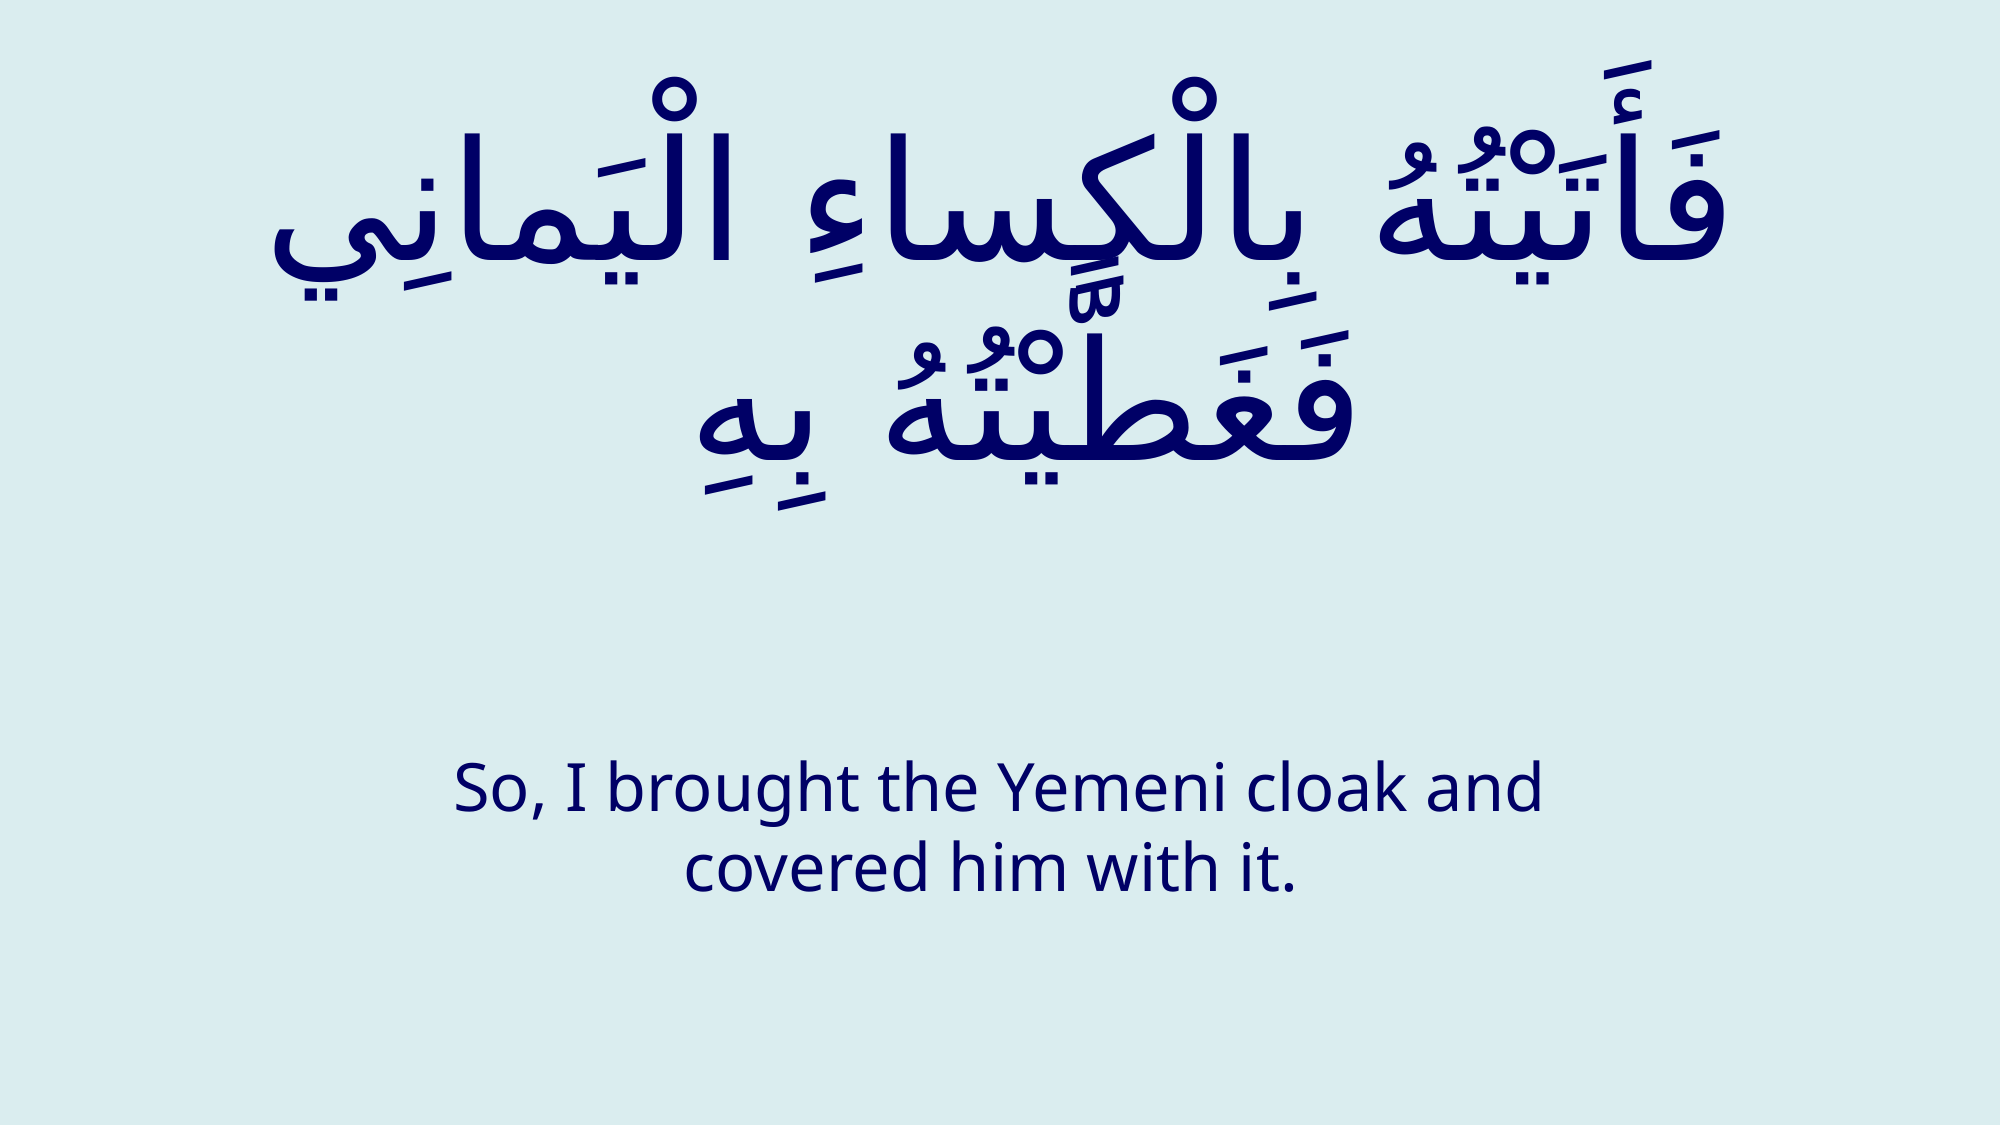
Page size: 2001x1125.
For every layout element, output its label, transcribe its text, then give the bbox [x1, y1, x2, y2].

title فَأَتَيْتُهُ بِالْكِساءِ الْيَمانِي فَغَطَّيْتُهُ بِهِ [0, 200, 2000, 388]
list So, I brought the Yemeni cloak and covered him with it. [356, 737, 1644, 1050]
